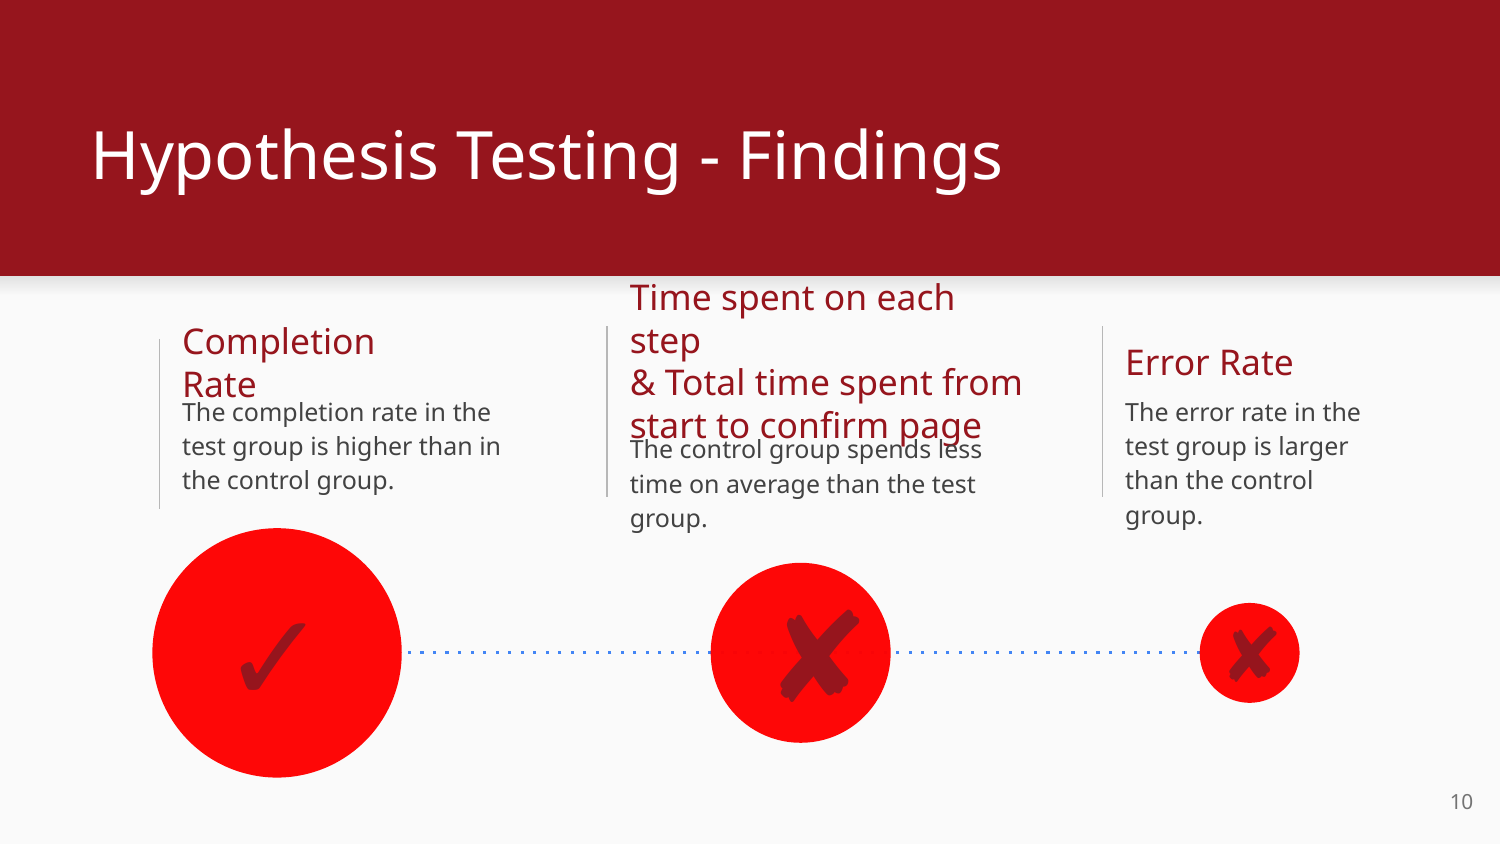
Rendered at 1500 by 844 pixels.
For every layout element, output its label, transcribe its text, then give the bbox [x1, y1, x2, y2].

text_box ✘ [1305, 594, 1313, 712]
title Completion Rate [167, 329, 465, 376]
list The control group spends less time on average than the test group. [614, 414, 1006, 510]
list The completion rate in the test group is higher than in the control group. [167, 376, 520, 472]
title Hypothesis Testing - Findings [75, 81, 1425, 208]
title Time spent on each step & Total time spent from start to confirm page [614, 267, 1052, 453]
title Error Rate [1110, 329, 1408, 376]
list The error rate in the test group is larger than the control group. [1110, 376, 1408, 472]
slide_number ‹#› [1398, 770, 1489, 835]
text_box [152, 527, 1300, 778]
